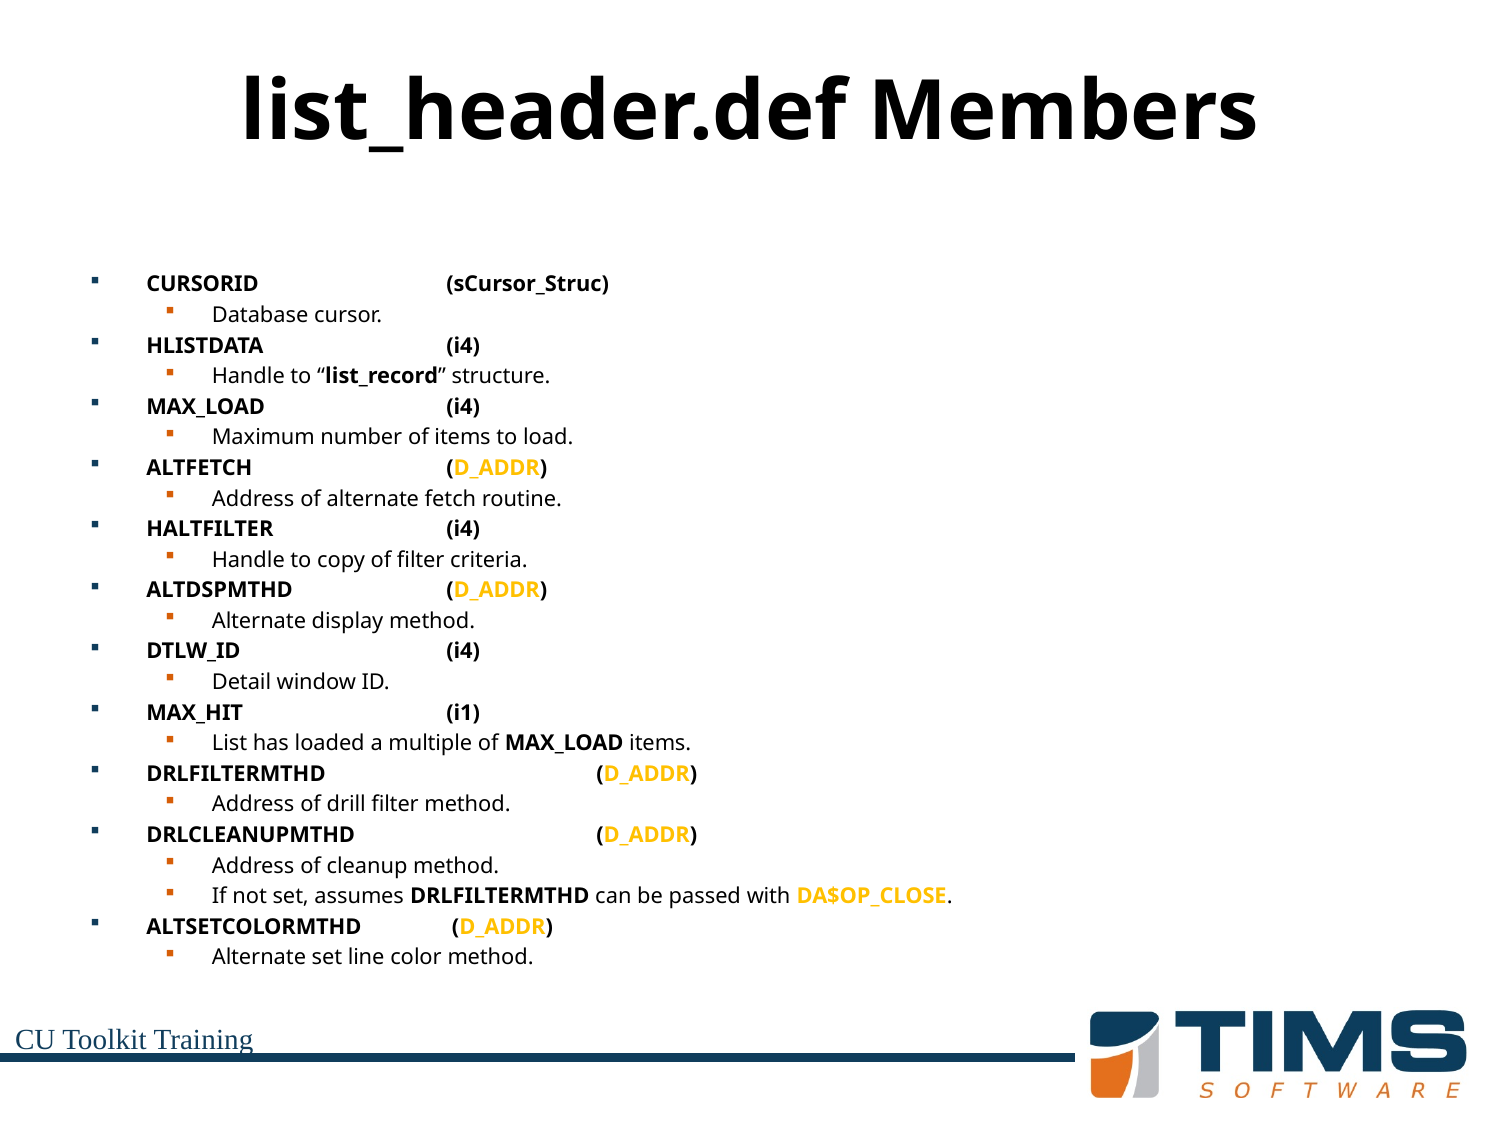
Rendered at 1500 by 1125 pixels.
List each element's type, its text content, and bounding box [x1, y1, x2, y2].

picture [1087, 1007, 1469, 1098]
title list_header.def Members [75, 12, 1426, 200]
footer CU Toolkit Training [0, 1012, 650, 1088]
list CURSORID (sCursor_Struc) Database cursor. HLISTDATA (i4) Handle to “list_record” structure. MAX_LOAD (i4) Maximum number of items to load. ALTFETCH (D_ADDR) Address of alternate fetch routine. HALTFILTER (i4) Handle to copy of filter criteria. ALTDSPMTHD (D_ADDR) Alternate display method. DTLW_ID (i4) Detail window ID. MAX_HIT (i1) List has loaded a multiple of MAX_LOAD items. DRLFILTERMTHD (D_ADDR) Address of drill filter method. DRLCLEANUPMTHD (D_ADDR) Address of cleanup method. If not set, assumes DRLFILTERMTHD can be passed with DA$OP_CLOSE. ALTSETCOLORMTHD (D_ADDR) Alternate set line color method. [75, 262, 1425, 1005]
